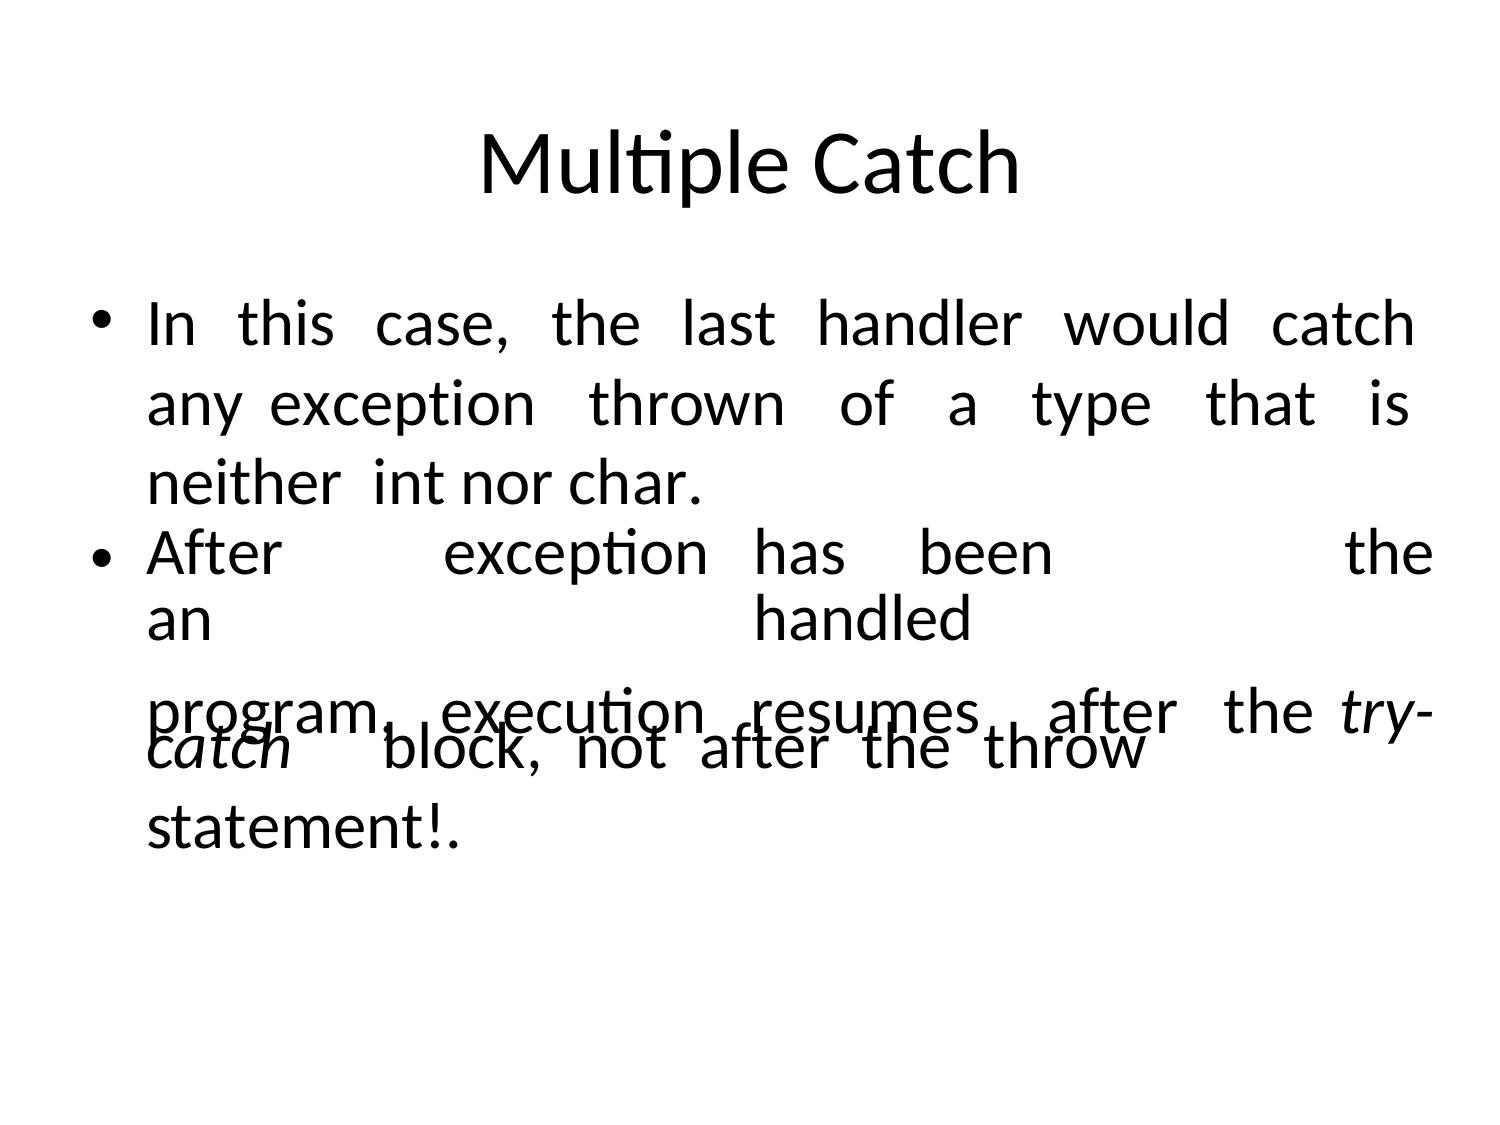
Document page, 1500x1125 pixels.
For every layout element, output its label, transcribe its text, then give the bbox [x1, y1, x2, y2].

table_header exception [418, 524, 729, 684]
table_header After an [84, 524, 418, 684]
text_box In this case, the last handler would catch any exception thrown of a type that is neither int nor char. catch block, not after the throw statement!. [87, 278, 1438, 524]
table_header has been handled [729, 524, 1318, 684]
table_cell resumes after the [729, 684, 1318, 766]
text_box In this case, the last handler would catch any exception thrown of a type that is neither int nor char. catch block, not after the throw statement!. [87, 766, 1438, 862]
title Multiple Catch [138, 102, 1362, 278]
table_cell try- [1318, 684, 1441, 766]
table_cell execution [418, 684, 729, 766]
table_header the [1318, 524, 1441, 684]
table_cell program, [84, 684, 418, 766]
